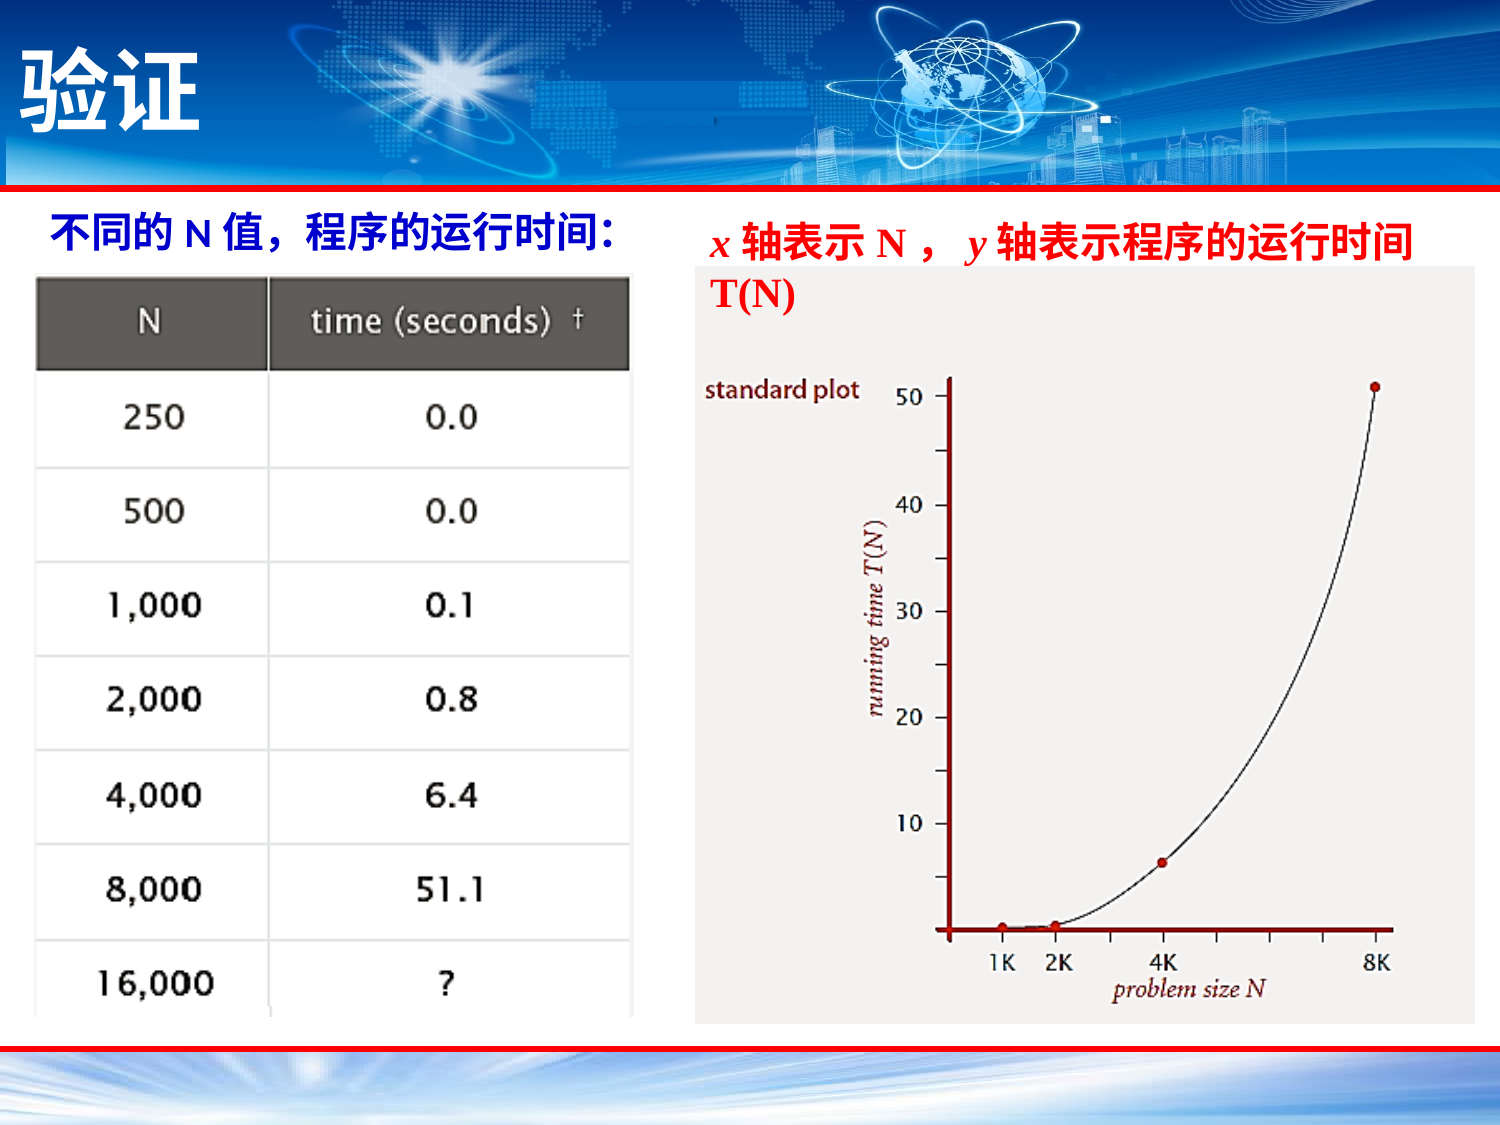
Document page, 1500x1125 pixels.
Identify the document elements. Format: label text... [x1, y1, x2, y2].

picture [695, 266, 1475, 1024]
picture [0, 0, 1500, 185]
text_box x轴表示N，y轴表示程序的运行时间T(N) [695, 207, 1475, 266]
text_box 不同的N值，程序的运行时间： [34, 198, 634, 264]
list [34, 273, 634, 1017]
picture [0, 1052, 1500, 1125]
title 验证 [3, 2, 1500, 189]
